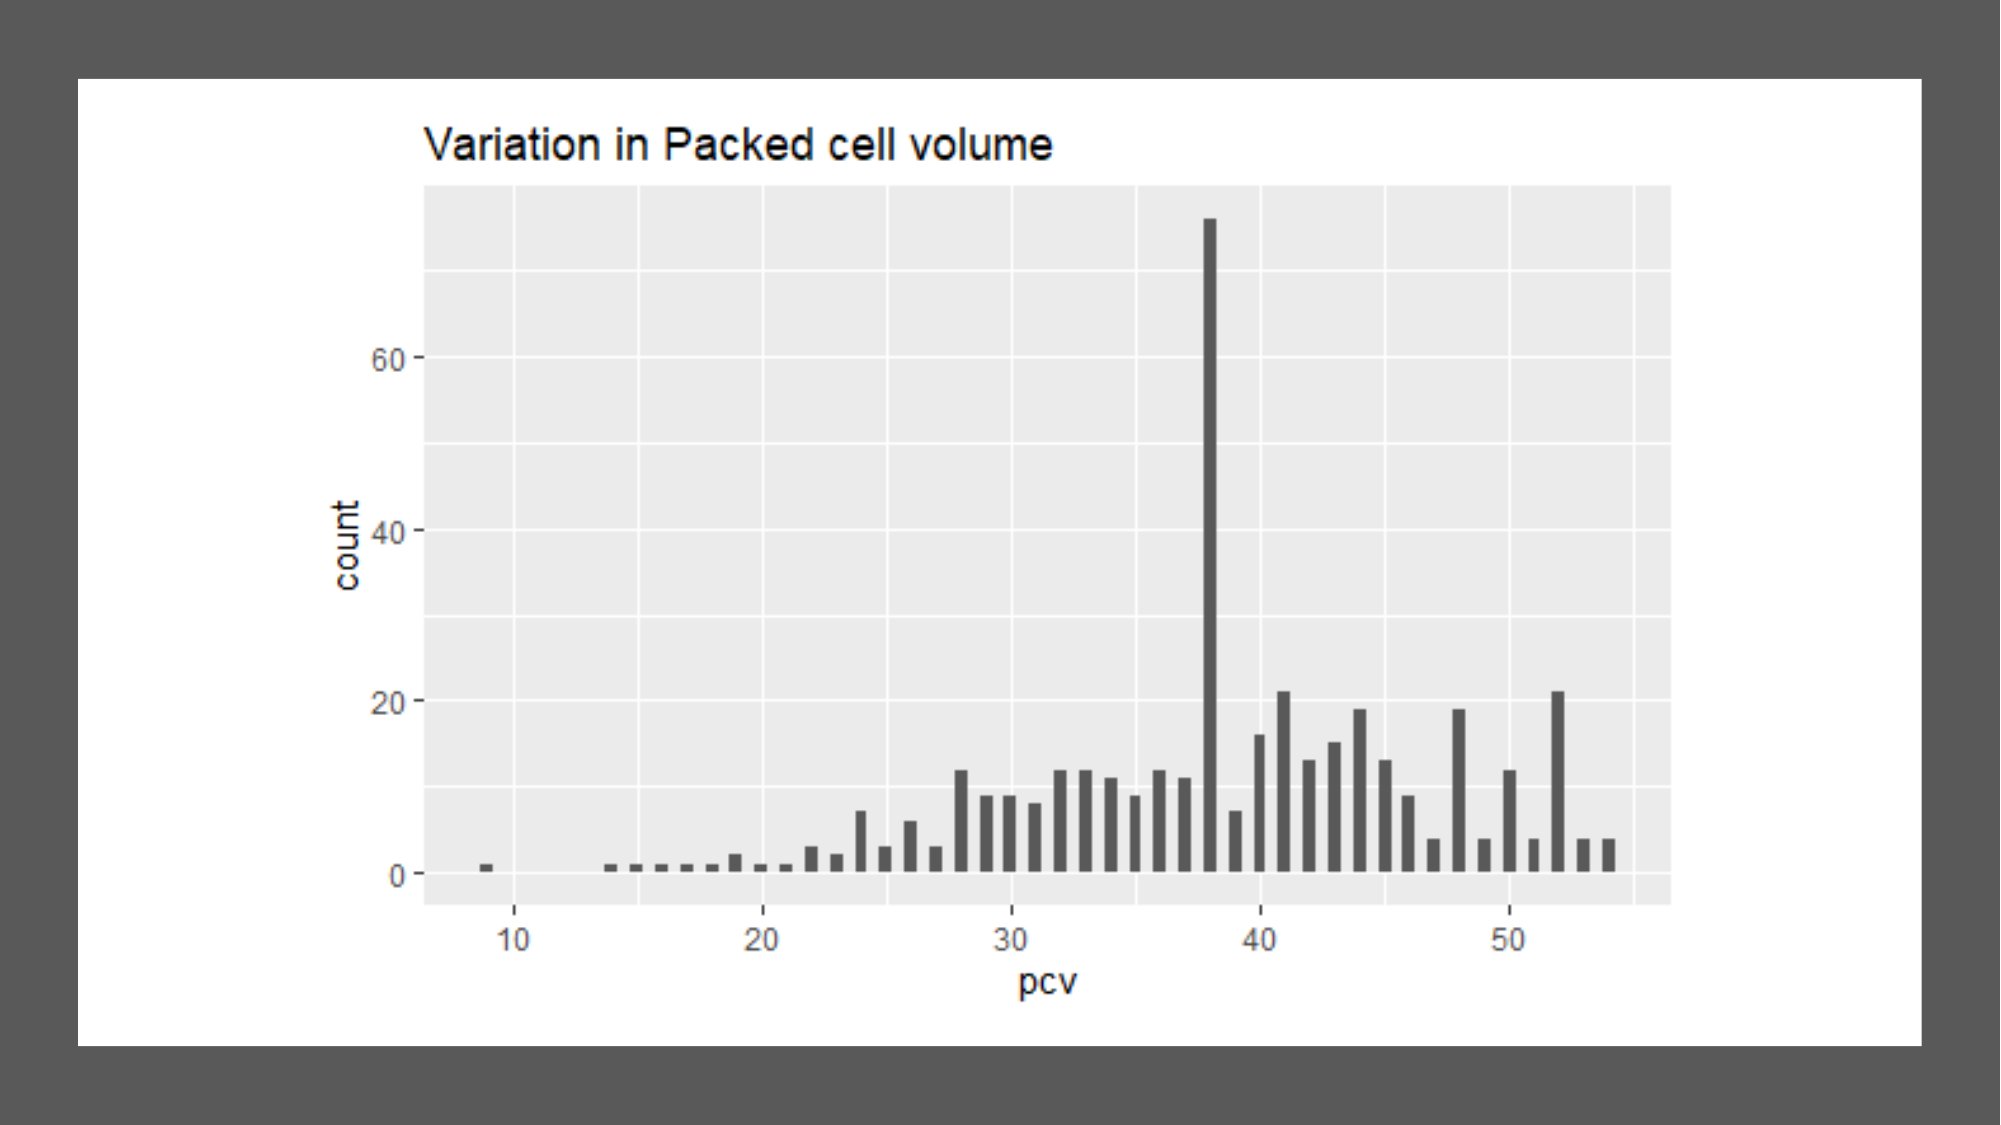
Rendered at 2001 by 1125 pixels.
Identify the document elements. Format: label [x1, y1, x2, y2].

picture [308, 105, 1692, 1020]
text_box [77, 78, 1923, 1047]
text_box [0, 0, 2000, 1125]
